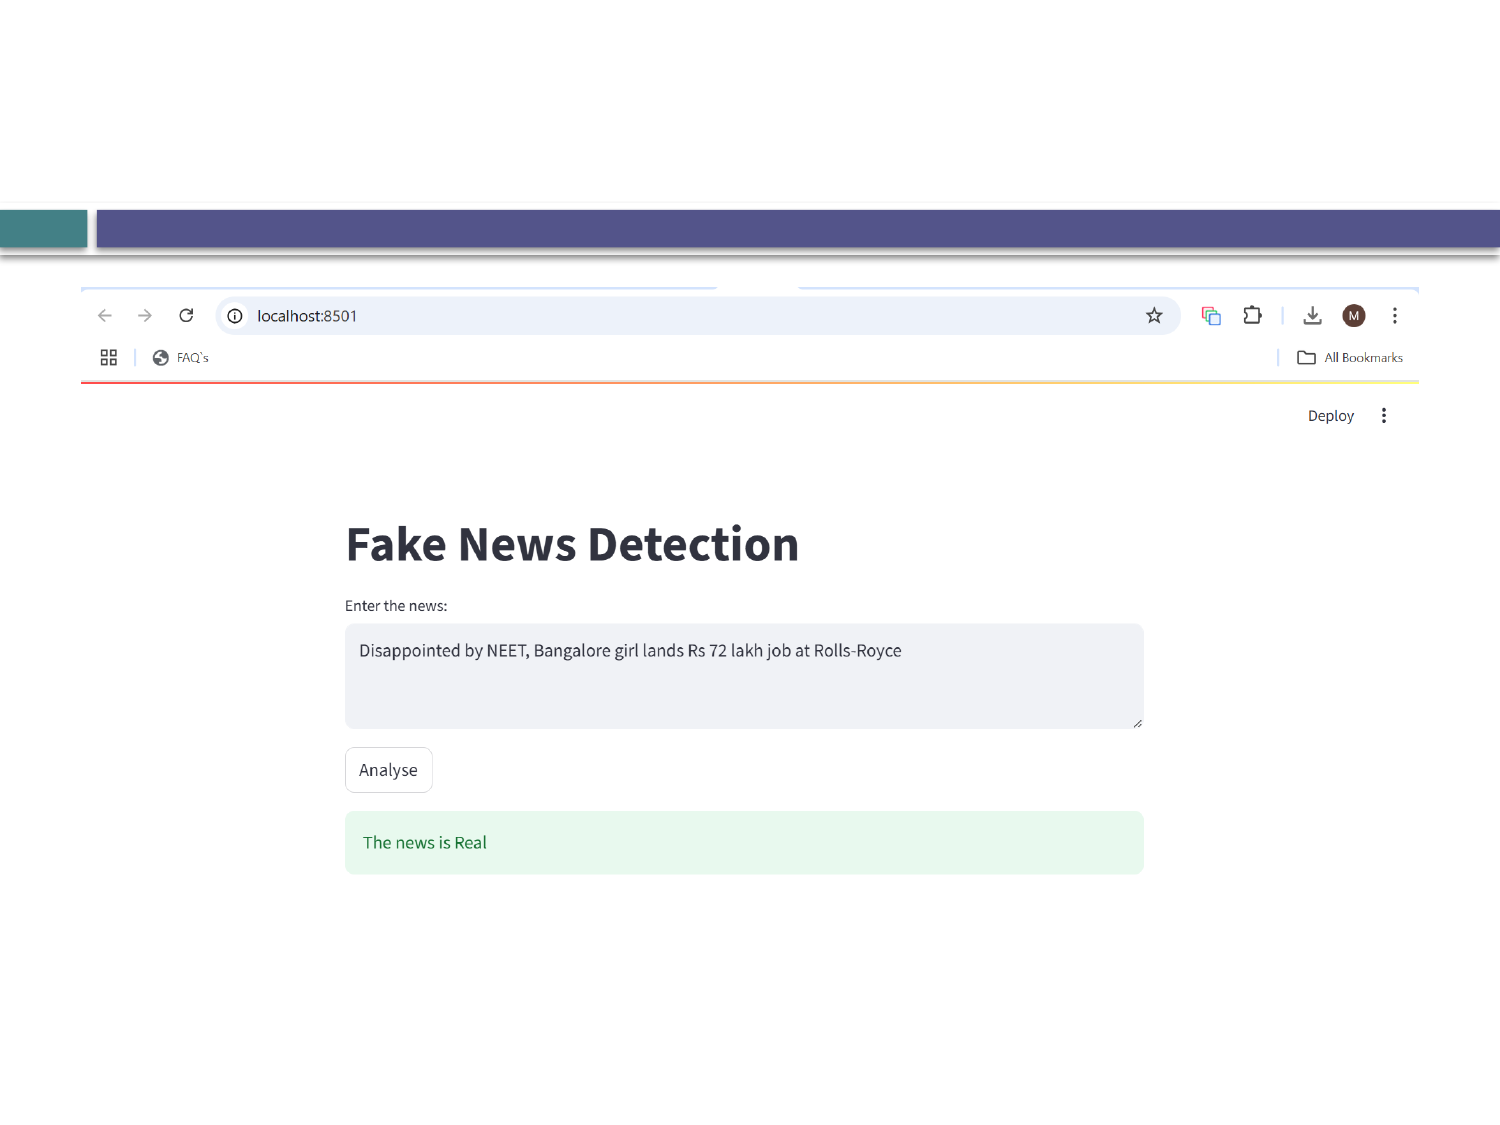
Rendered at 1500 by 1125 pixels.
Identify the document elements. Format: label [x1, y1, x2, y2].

list [80, 287, 1419, 930]
